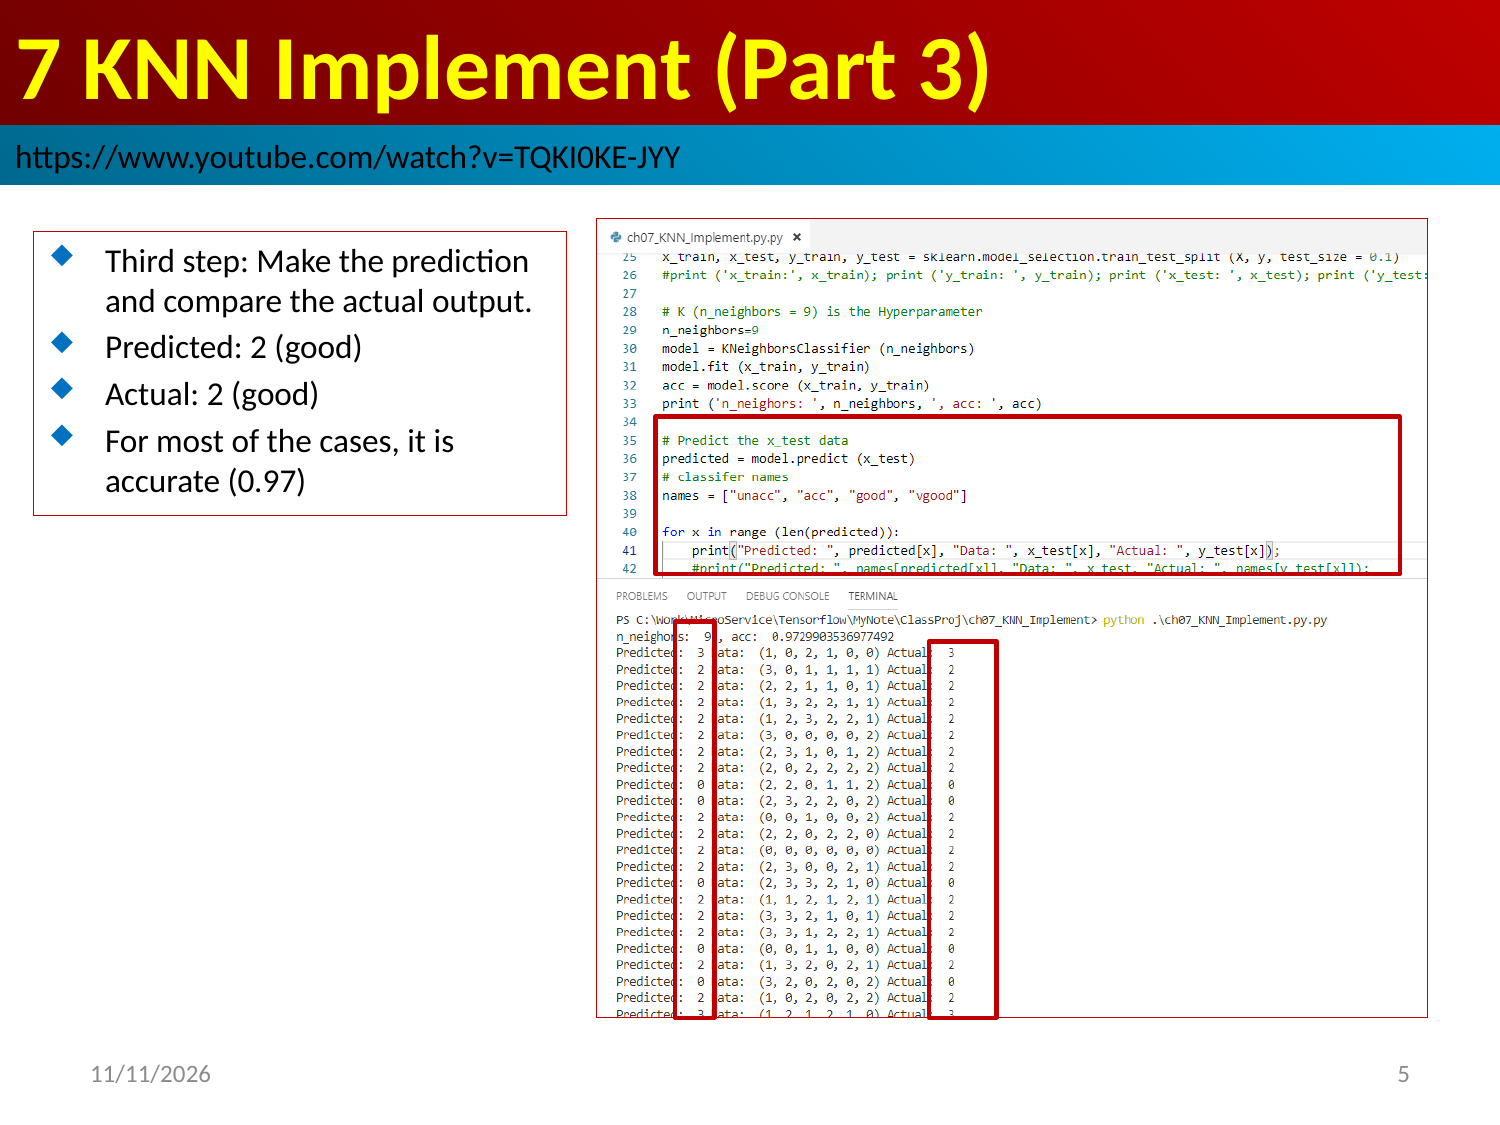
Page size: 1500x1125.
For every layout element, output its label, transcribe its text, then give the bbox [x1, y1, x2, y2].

title 7 KNN Implement (Part 3) [0, 0, 1500, 125]
text_box https://www.youtube.com/watch?v=TQKI0KE-JYY [0, 125, 1500, 185]
picture [596, 218, 1428, 1018]
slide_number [75, 1042, 425, 1103]
slide_number 5 [1074, 1042, 1425, 1103]
subtitle Third step: Make the prediction and compare the actual output. Predicted: 2 (good) Actual: 2 (good) For most of the cases, it is accurate (0.97) [33, 231, 567, 516]
